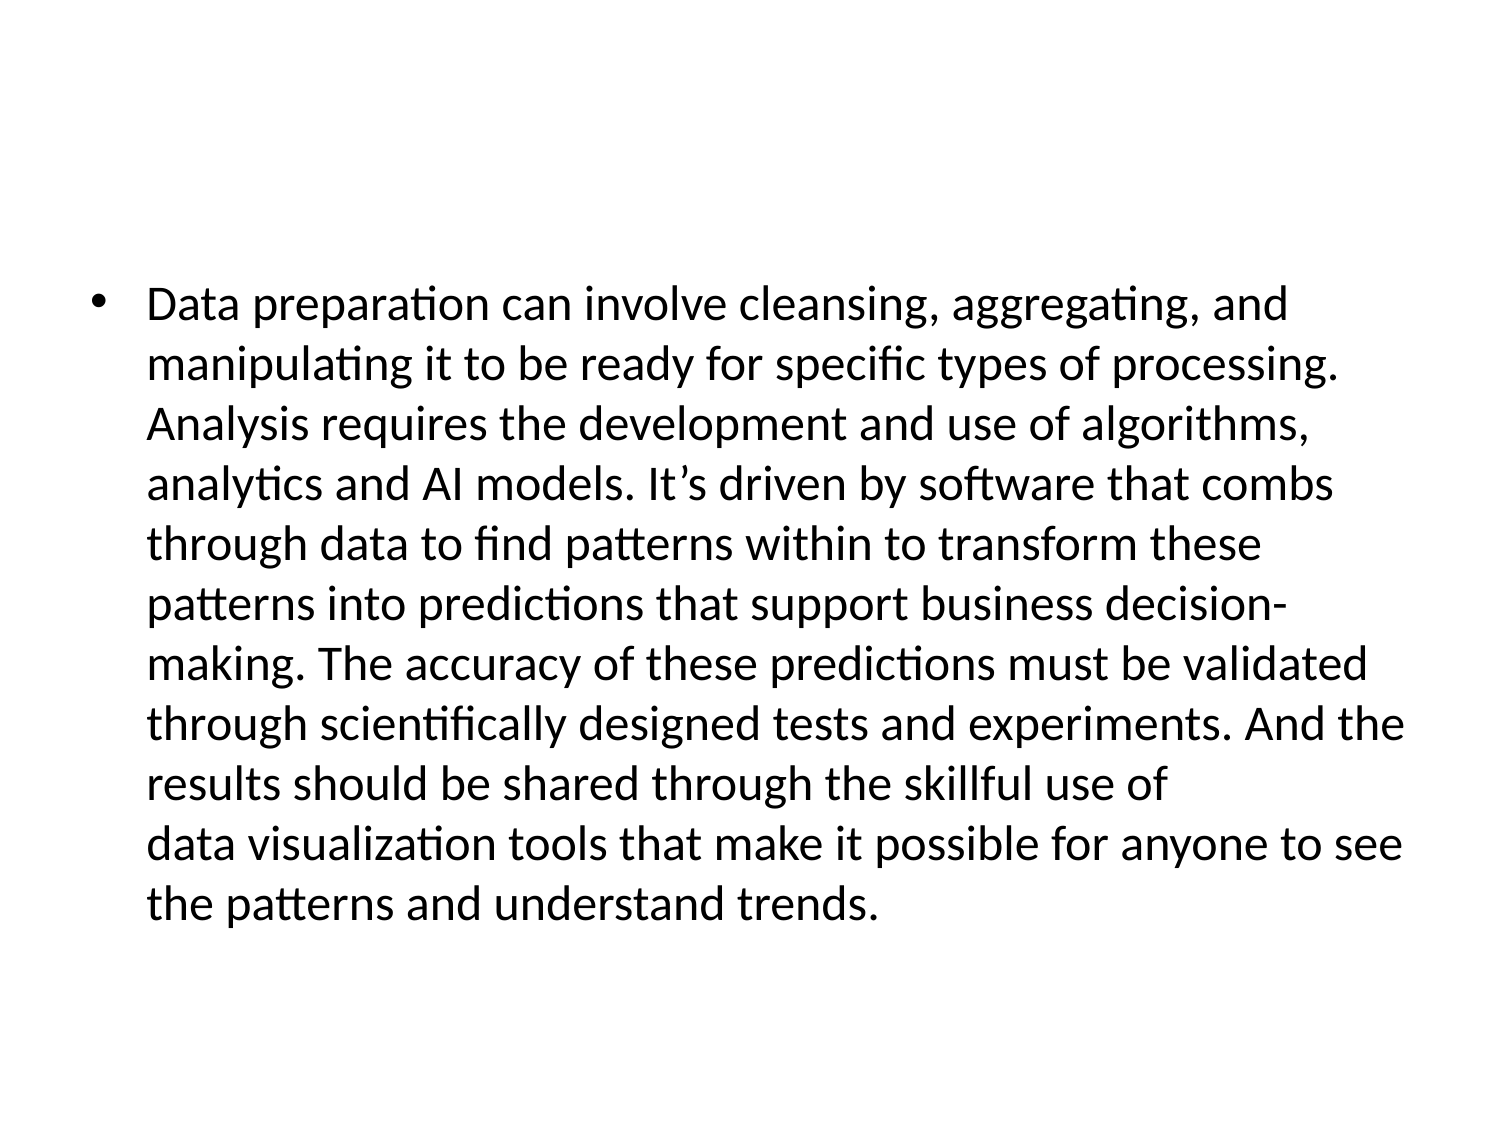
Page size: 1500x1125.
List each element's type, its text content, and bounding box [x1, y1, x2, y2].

list Data preparation can involve cleansing, aggregating, and manipulating it to be ready for specific types of processing. Analysis requires the development and use of algorithms, analytics and AI models. It’s driven by software that combs through data to find patterns within to transform these patterns into predictions that support business decision-making. The accuracy of these predictions must be validated through scientifically designed tests and experiments. And the results should be shared through the skillful use of data visualization tools that make it possible for anyone to see the patterns and understand trends. [75, 262, 1425, 1005]
